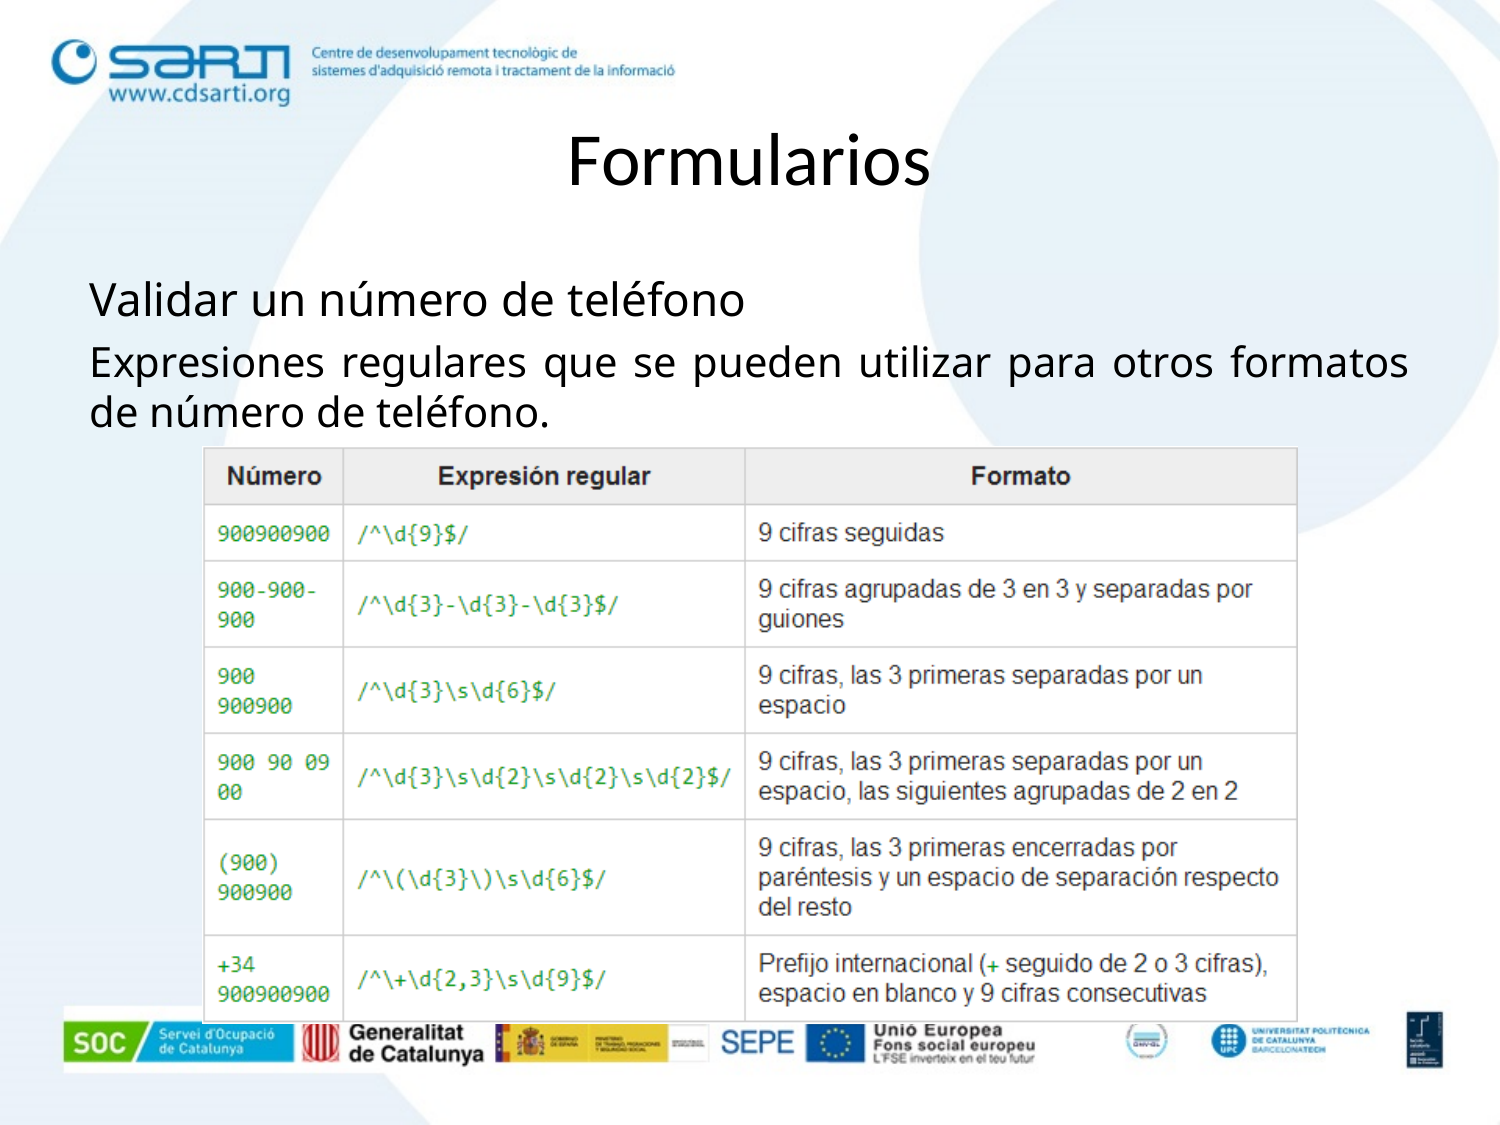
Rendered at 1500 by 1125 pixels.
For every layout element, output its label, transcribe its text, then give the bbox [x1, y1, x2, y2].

text_box Formularios [74, 103, 1425, 209]
picture [0, 0, 1500, 1125]
text_box Validar un número de teléfono Expresiones regulares que se pueden utilizar para otros formatos de número de teléfono. [74, 262, 1425, 1024]
